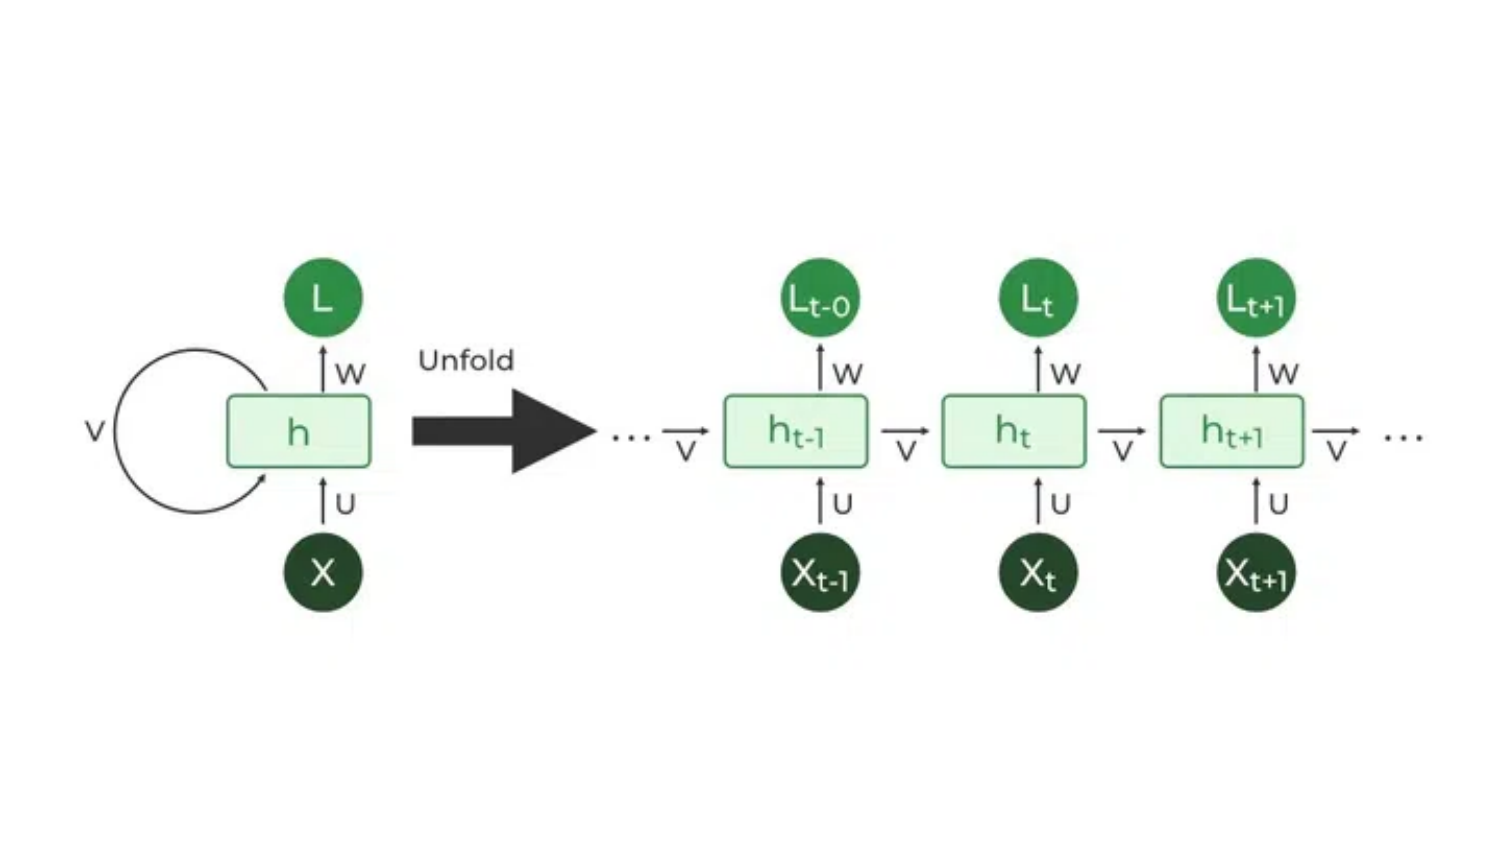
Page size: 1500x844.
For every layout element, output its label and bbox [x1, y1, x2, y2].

picture [62, 68, 1438, 757]
